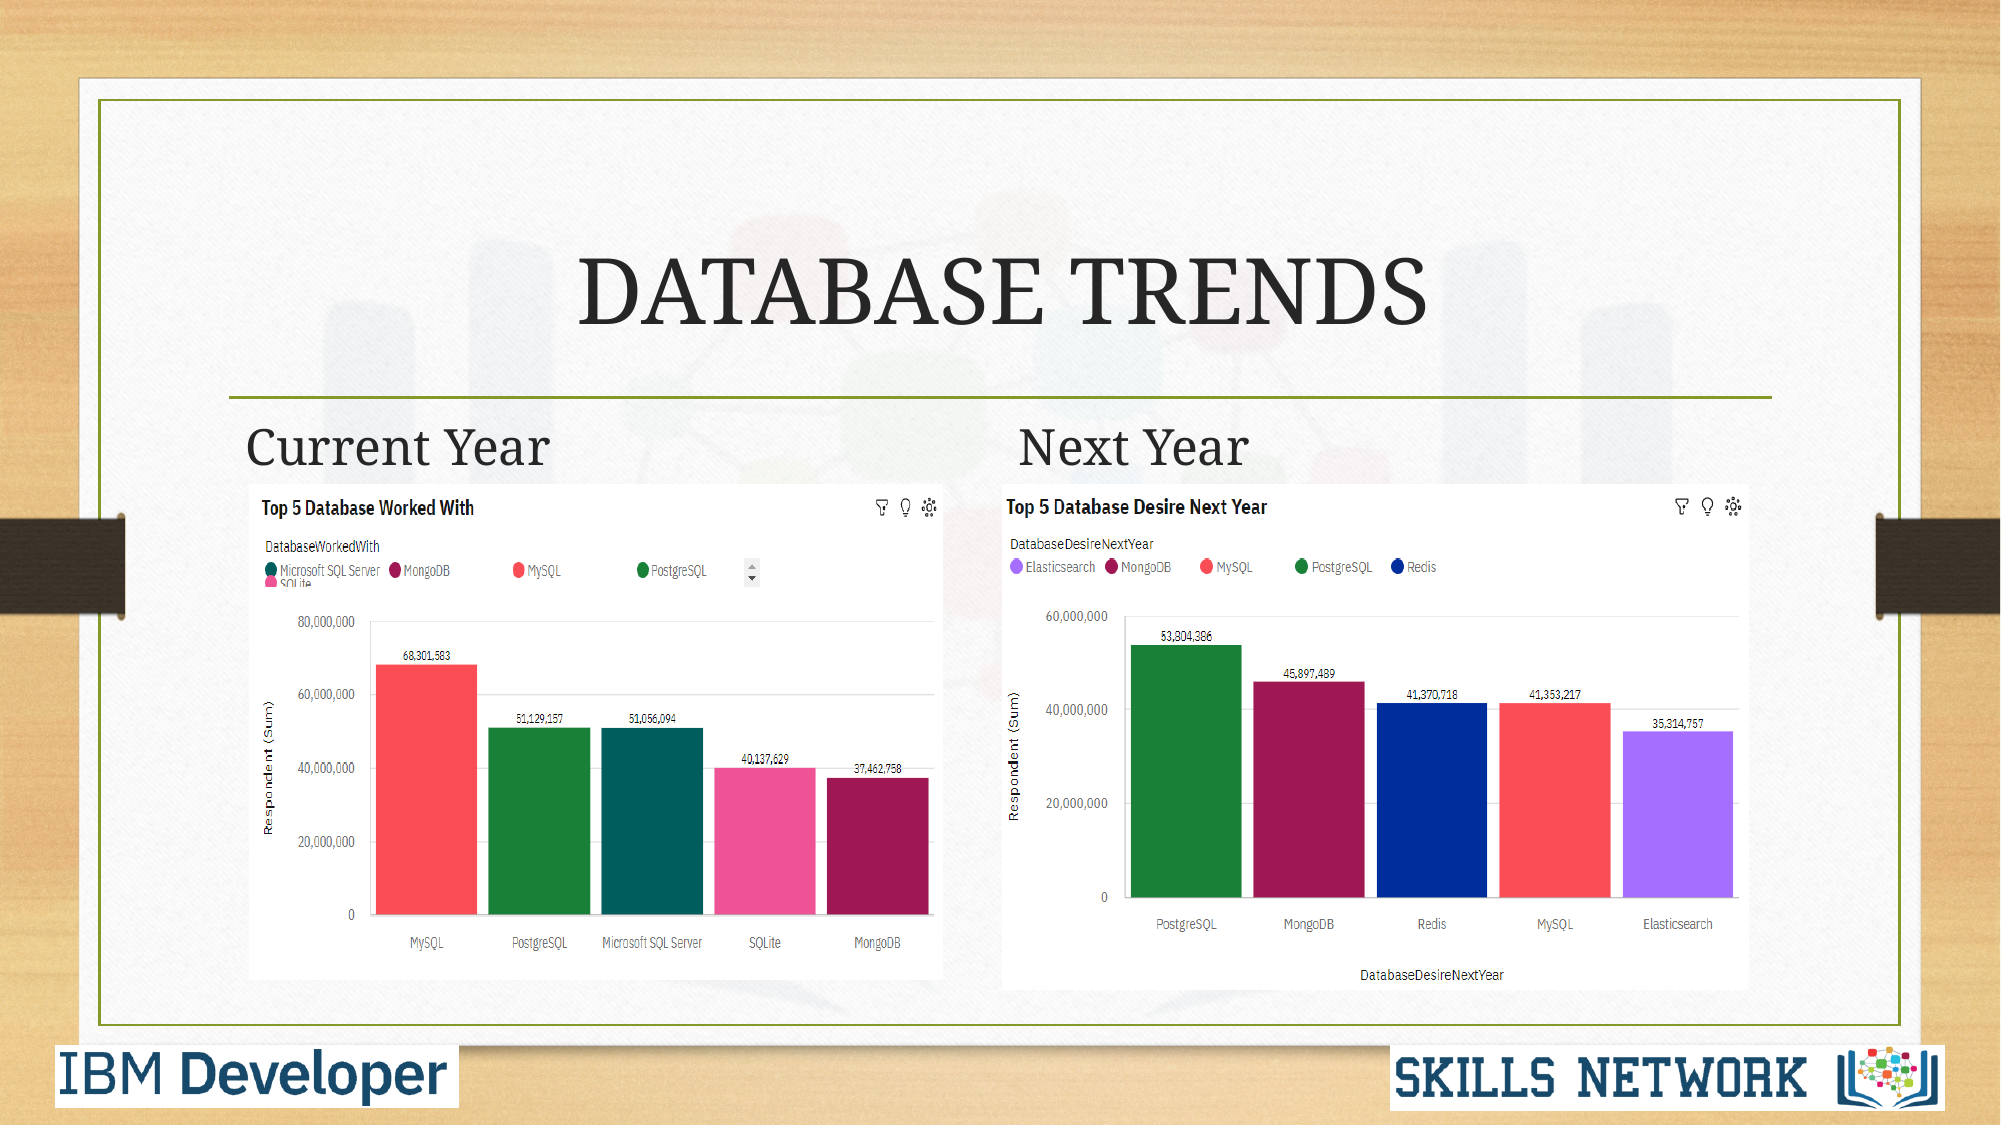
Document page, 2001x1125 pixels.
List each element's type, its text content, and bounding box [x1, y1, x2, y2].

picture [0, 0, 2001, 1125]
title DATABASE TRENDS [141, 179, 1867, 397]
list Next Year [1003, 407, 1293, 484]
list Current Year [230, 407, 596, 491]
